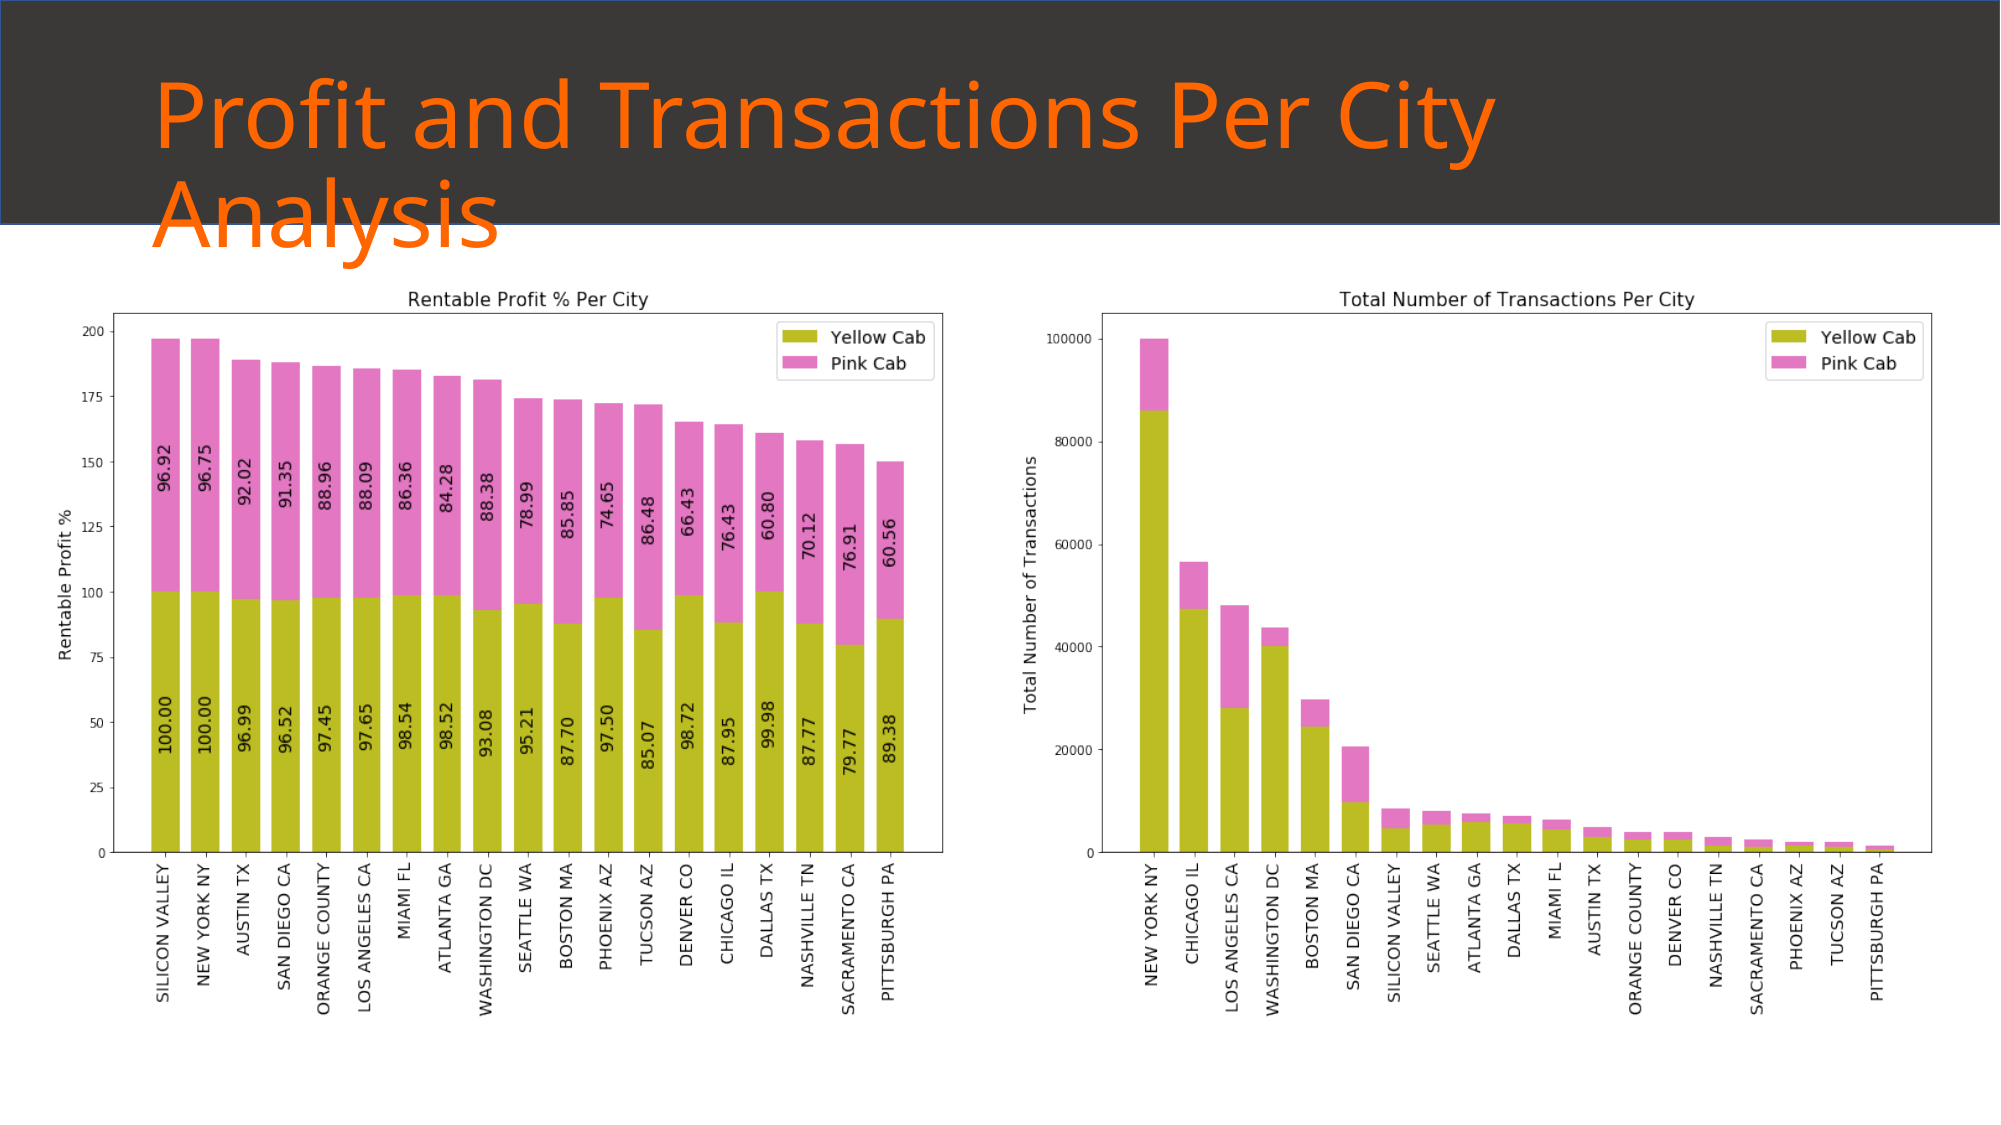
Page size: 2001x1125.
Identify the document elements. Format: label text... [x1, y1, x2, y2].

picture [1015, 283, 1940, 1023]
text_box [0, 0, 2000, 225]
picture [49, 283, 951, 1023]
title Profit and Transactions Per City Analysis [137, 59, 1863, 278]
